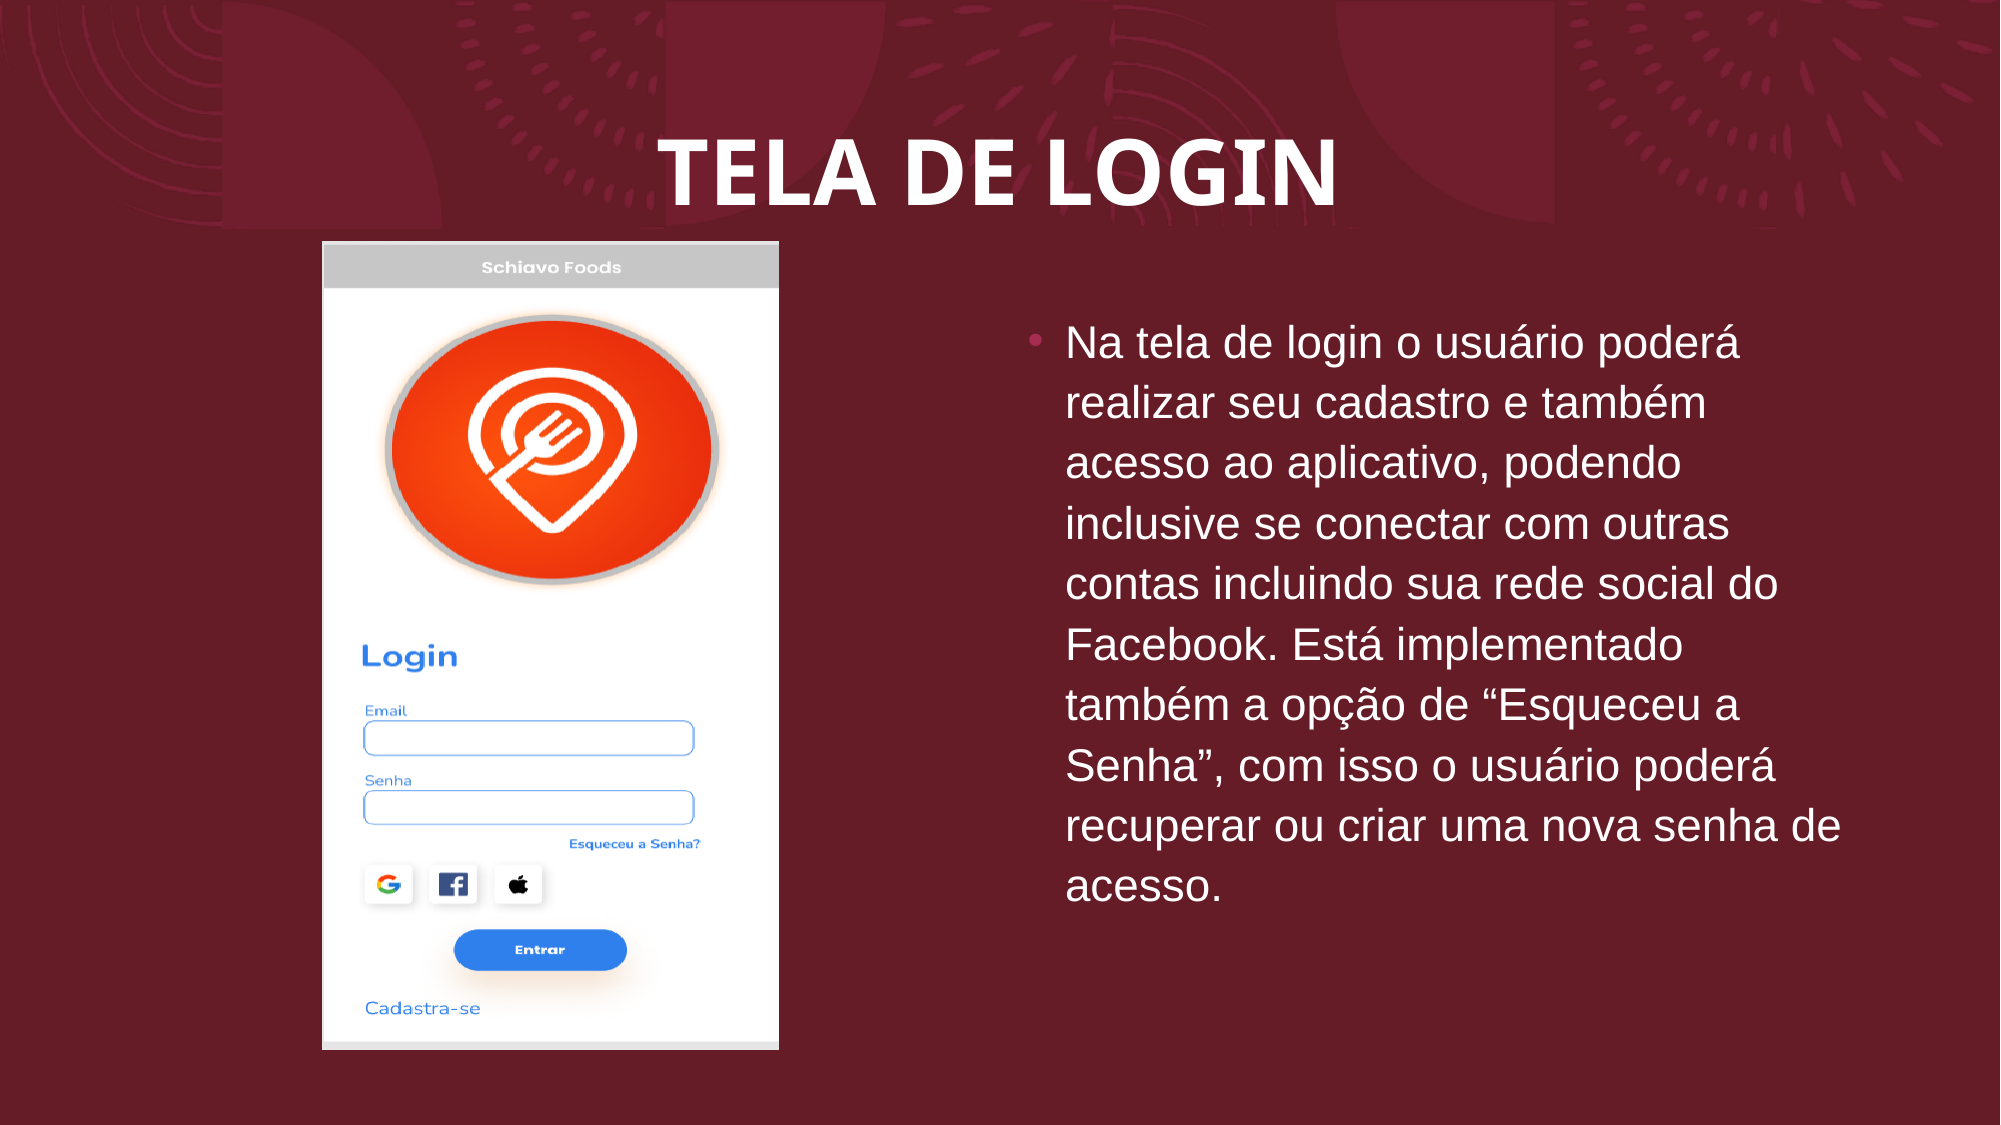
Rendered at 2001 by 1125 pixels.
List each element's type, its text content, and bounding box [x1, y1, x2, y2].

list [322, 241, 779, 1050]
list Na tela de login o usuário poderá realizar seu cadastro e também acesso ao aplicativo, podendo inclusive se conectar com outras contas incluindo sua rede social do Facebook. Está implementado também a opção de “Esqueceu a Senha”, com isso o usuário poderá recuperar ou criar uma nova senha de acesso. [1012, 299, 1863, 1014]
title TELA DE LOGIN [137, 60, 1863, 278]
